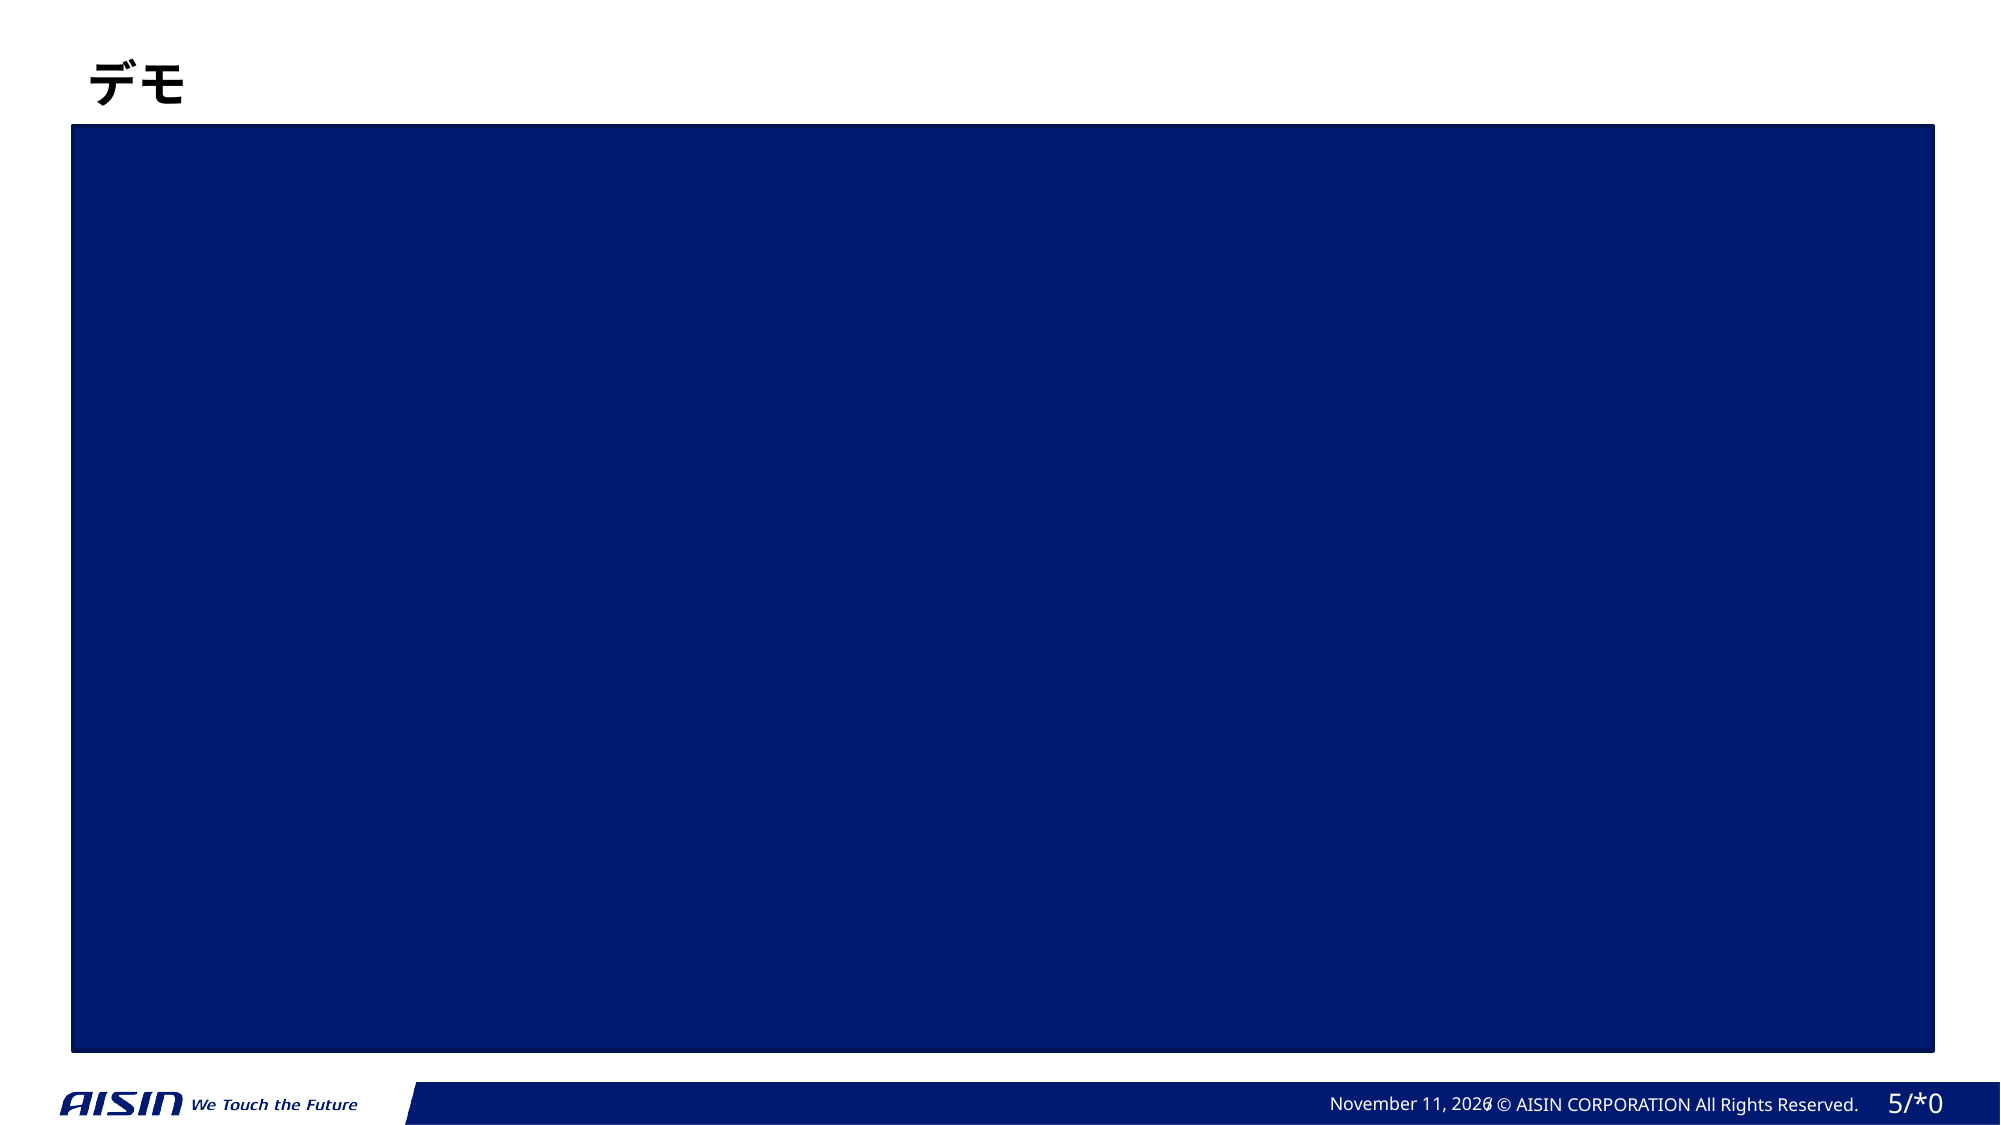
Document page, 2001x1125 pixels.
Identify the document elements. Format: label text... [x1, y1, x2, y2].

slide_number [1142, 1093, 1508, 1116]
picture [0, 1082, 2000, 1125]
list デモ [72, 44, 1934, 103]
text_box [71, 124, 1935, 1053]
